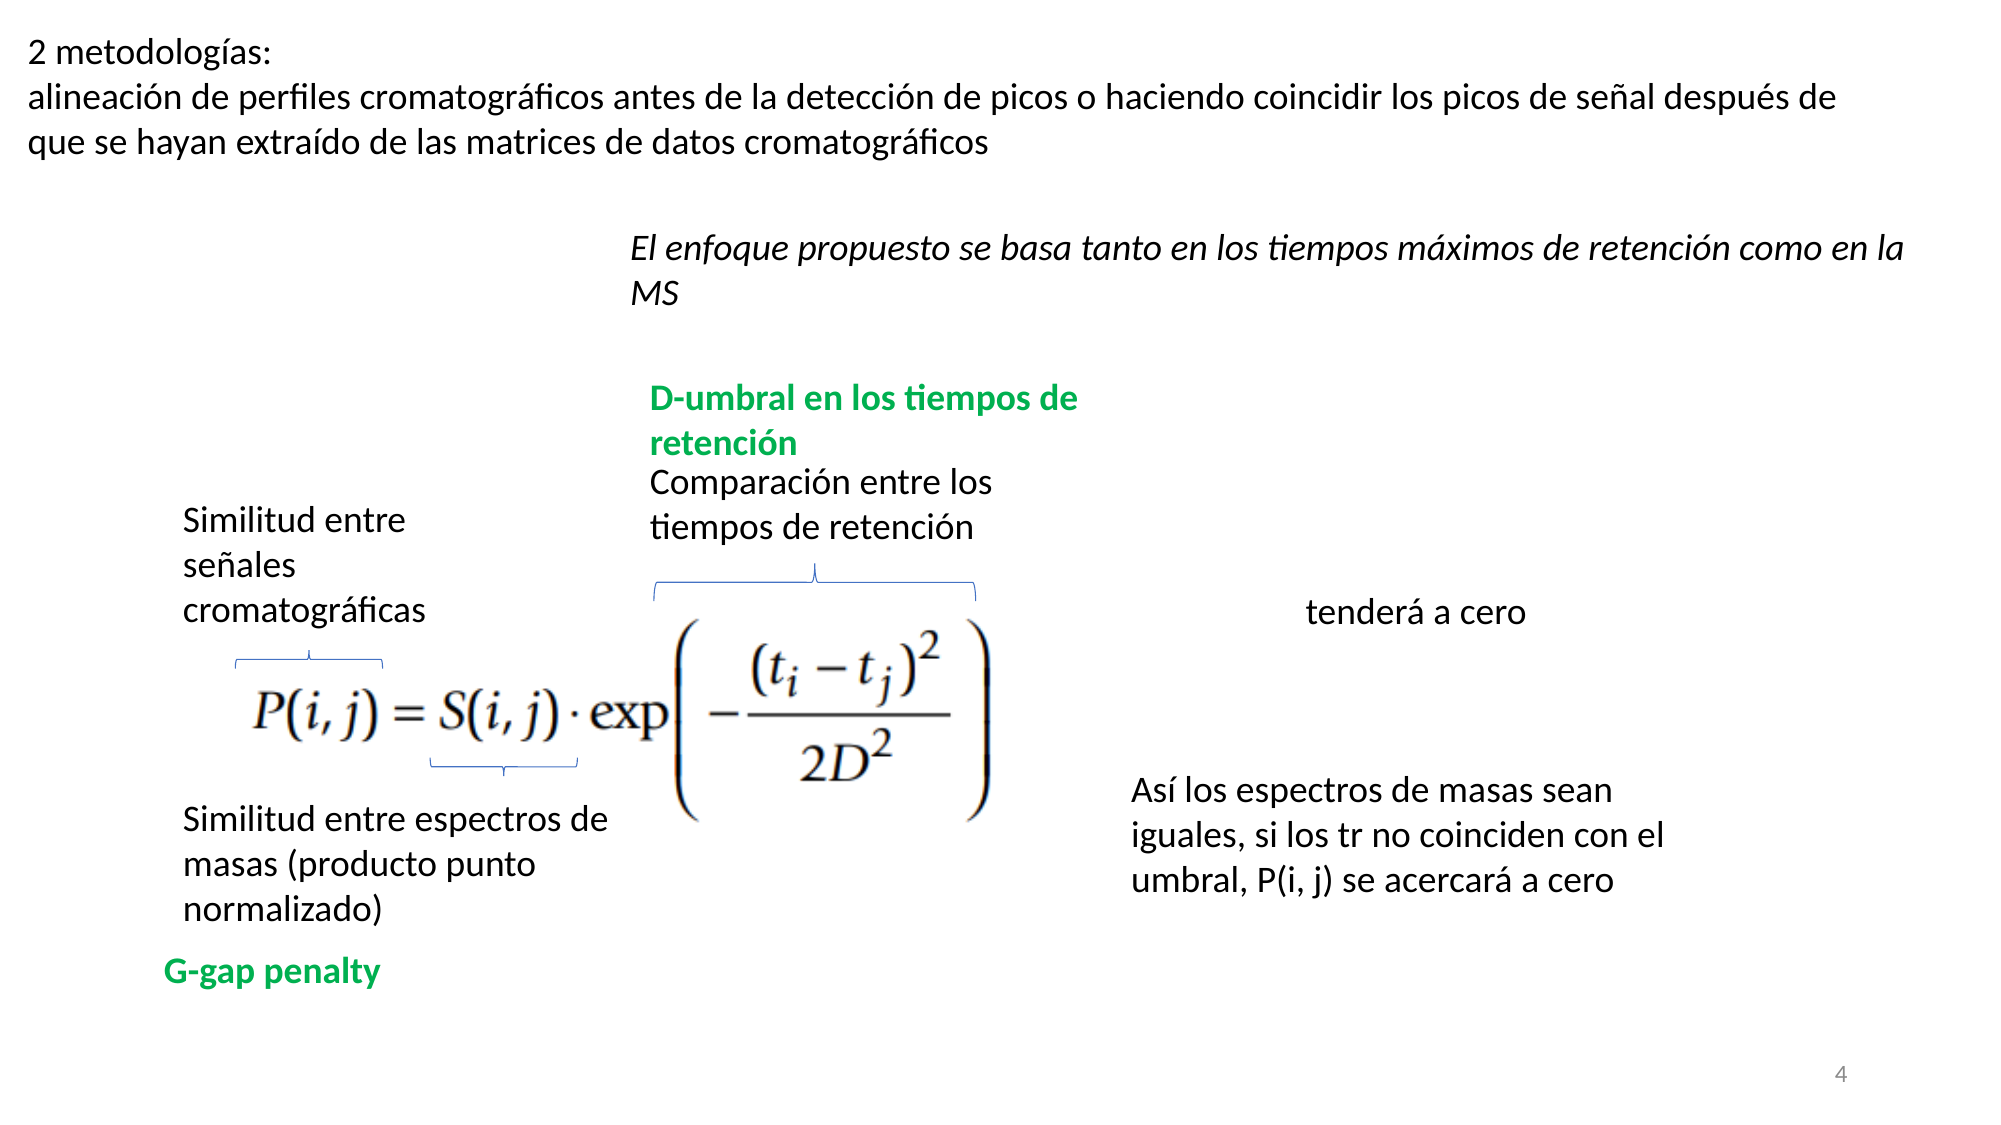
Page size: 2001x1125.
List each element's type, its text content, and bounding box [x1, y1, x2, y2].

text_box 2 metodologías: alineación de perfiles cromatográficos antes de la detección de picos o haciendo coincidir los picos de señal después de que se hayan extraído de las matrices de datos cromatográficos [12, 19, 1888, 170]
slide_number 4 [1412, 1042, 1863, 1103]
text_box G-gap penalty [149, 938, 617, 999]
text_box D-umbral en los tiempos de retención [635, 365, 1102, 470]
text_box El enfoque propuesto se basa tanto en los tiempos máximos de retención como en la MS [615, 215, 1923, 321]
picture [198, 548, 1043, 849]
text_box Así los espectros de masas sean iguales, si los tr no coinciden con el umbral, P(i, j) se acercará a cero [1116, 757, 1746, 908]
text_box Similitud entre espectros de masas (producto punto normalizado) [168, 787, 635, 937]
text_box Comparación entre los tiempos de retención [635, 470, 1102, 555]
text_box Similitud entre señales cromatográficas [168, 487, 450, 638]
